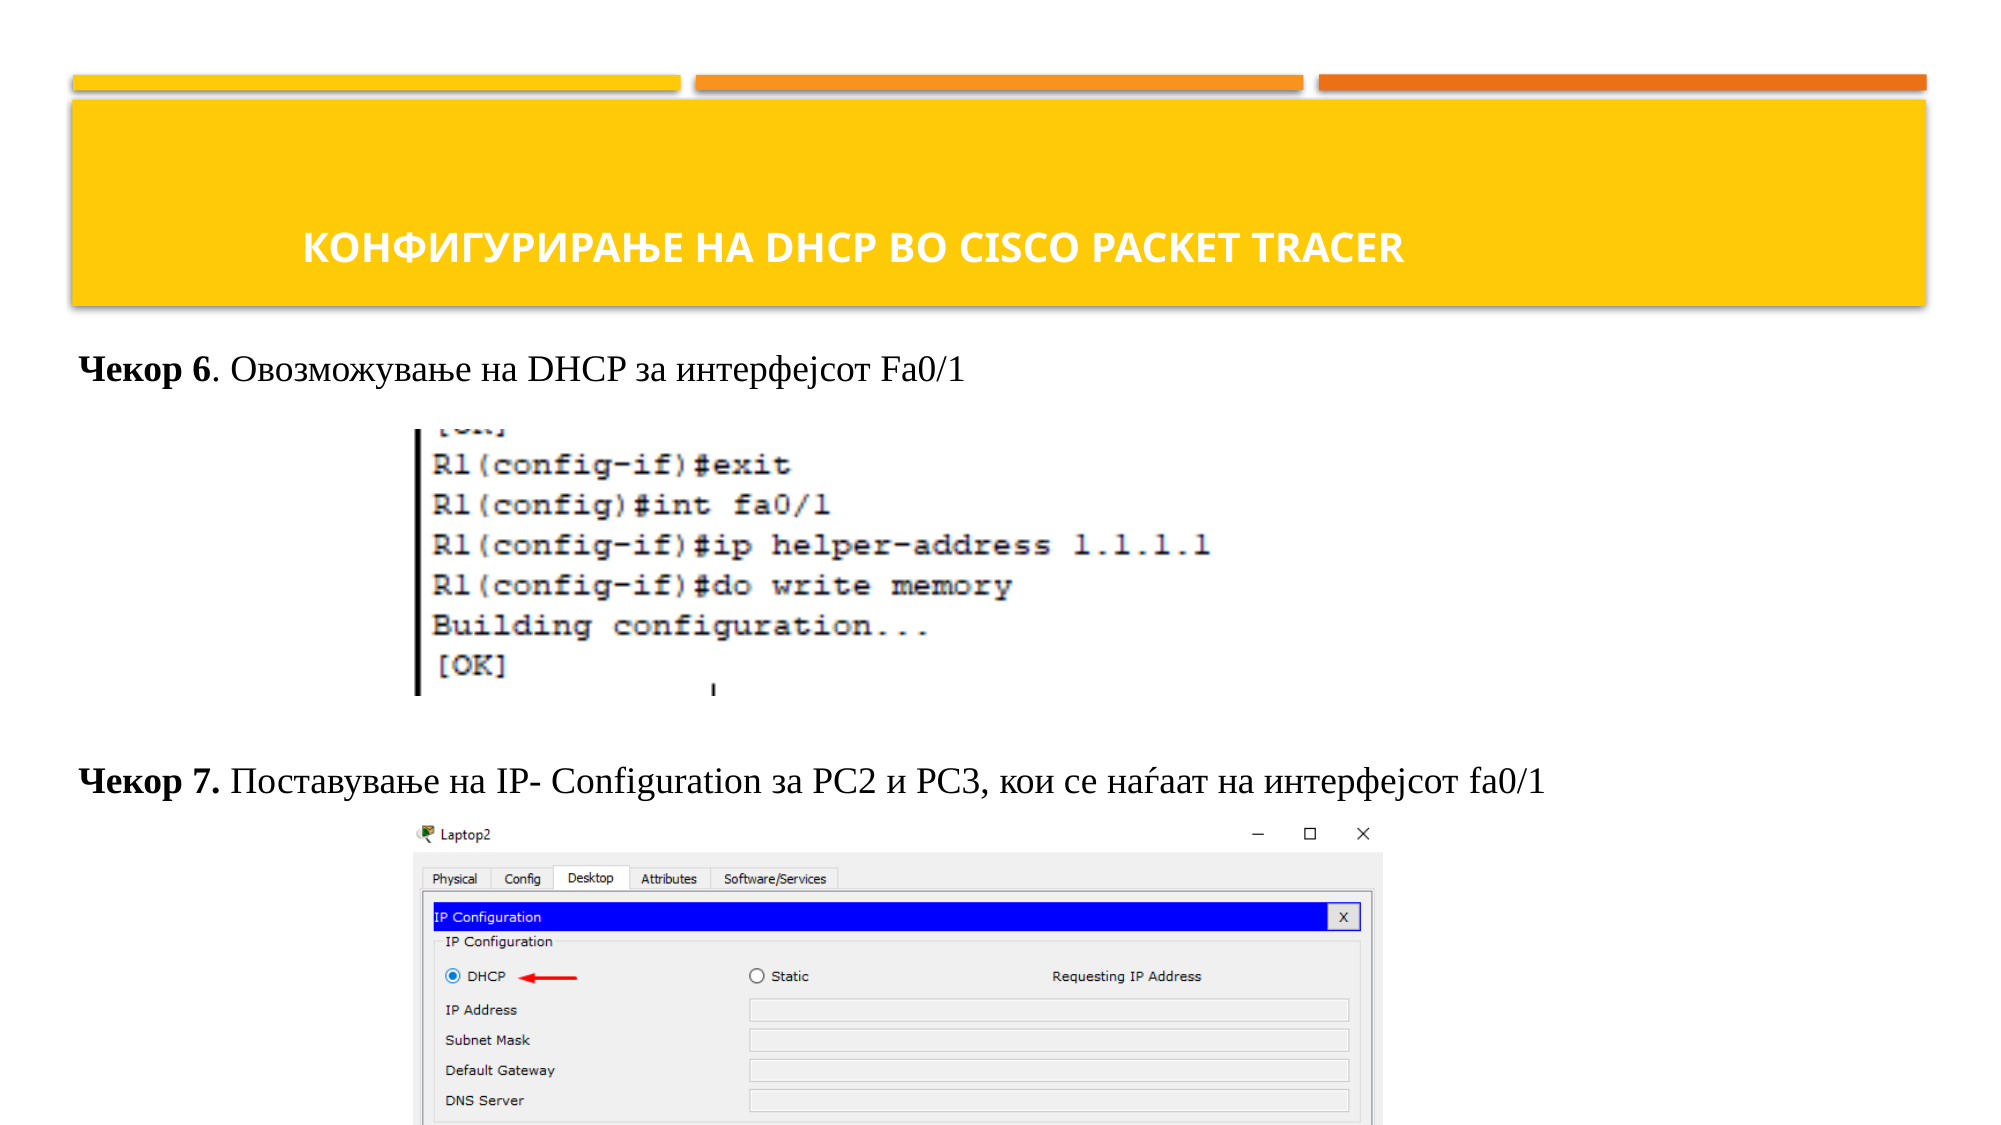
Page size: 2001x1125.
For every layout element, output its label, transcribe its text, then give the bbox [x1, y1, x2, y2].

text_box Чекор 7. Поставување на IP- Configuration за PC2 и PC3, кои се наѓаат на интерфејсот fa0/1 [63, 749, 1873, 809]
picture [413, 429, 1394, 696]
text_box Чекор 6. Овозможување на DHCP за интерфејсот Fa0/1 [63, 336, 1064, 504]
picture [413, 820, 1384, 1125]
title Конфигурирање на DHCP во Cisco Packet Tracer [286, 213, 2000, 376]
